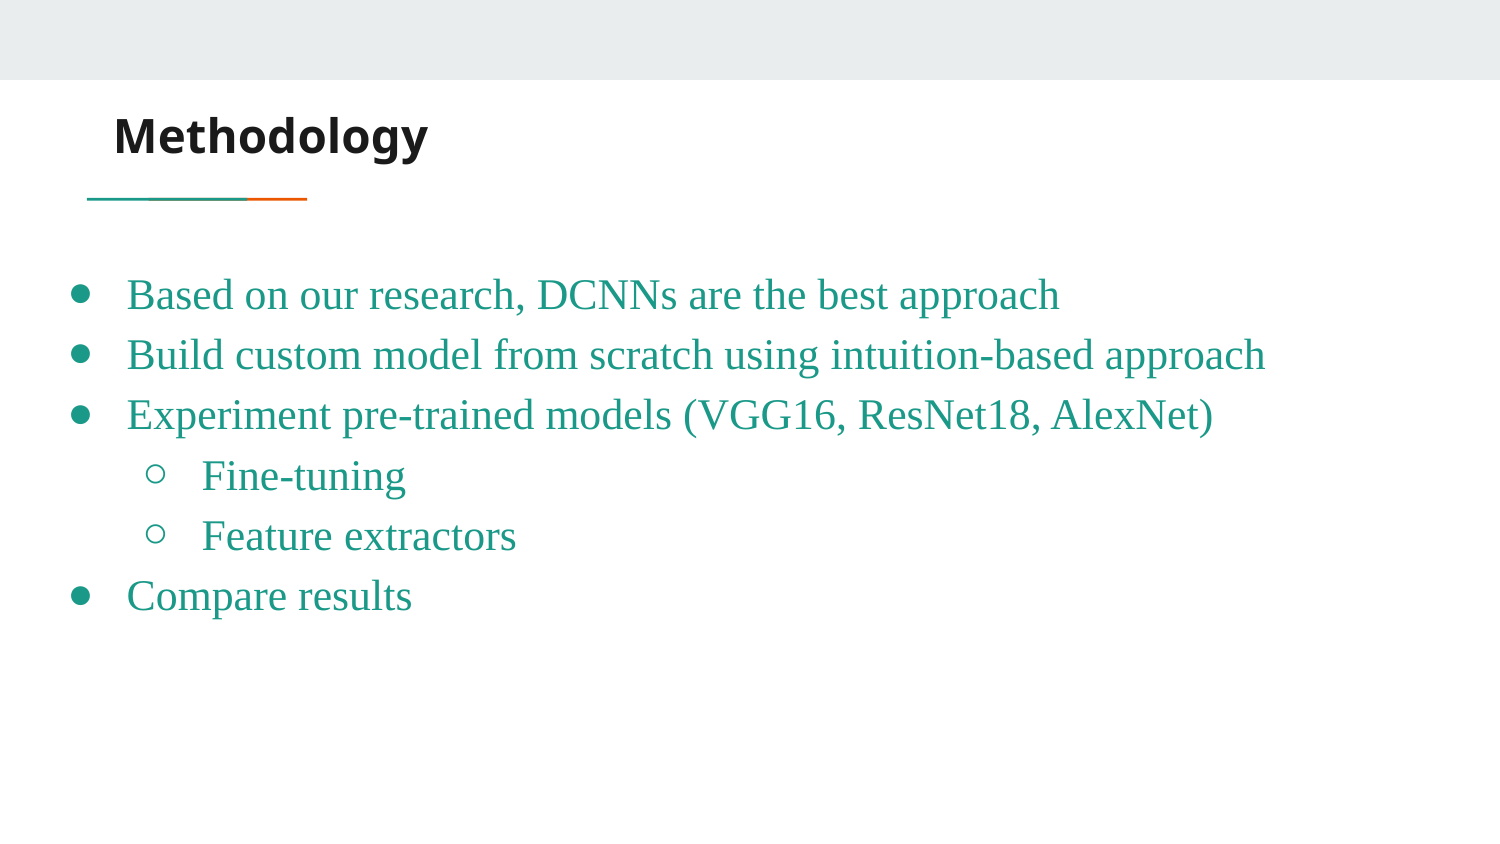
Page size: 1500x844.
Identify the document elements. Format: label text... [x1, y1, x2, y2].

title Methodology [97, 90, 1360, 165]
list Based on our research, DCNNs are the best approach Build custom model from scratch using intuition-based approach Experiment pre-trained models (VGG16, ResNet18, AlexNet) Fine-tuning Feature extractors Compare results [36, 165, 1464, 804]
